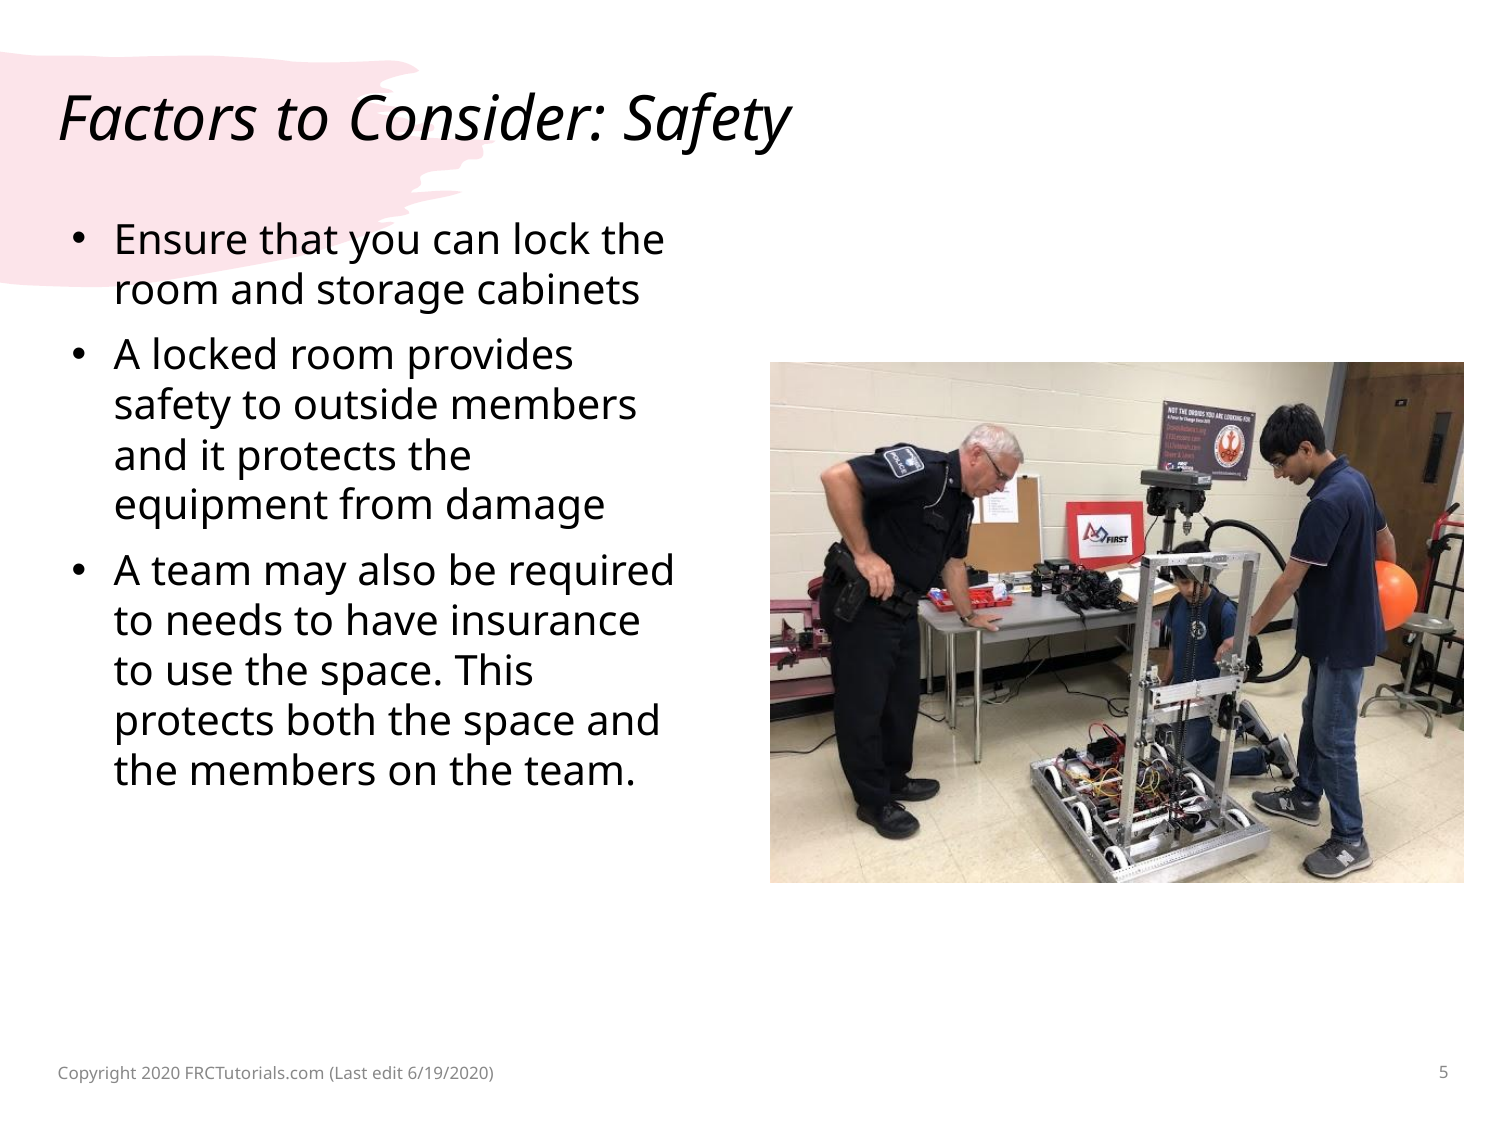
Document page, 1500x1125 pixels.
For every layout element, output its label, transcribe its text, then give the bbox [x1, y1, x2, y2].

footer Copyright 2020 FRCTutorials.com (Last edit 6/19/2020) [42, 1042, 718, 1103]
title Factors to Consider: Safety [42, 59, 1464, 182]
slide_number 5 [1378, 1042, 1464, 1103]
list Ensure that you can lock the room and storage cabinets A locked room provides safety to outside members and it protects the equipment from damage A team may also be required to needs to have insurance to use the space. This protects both the space and the members on the team. [42, 204, 706, 1030]
picture [770, 362, 1464, 883]
